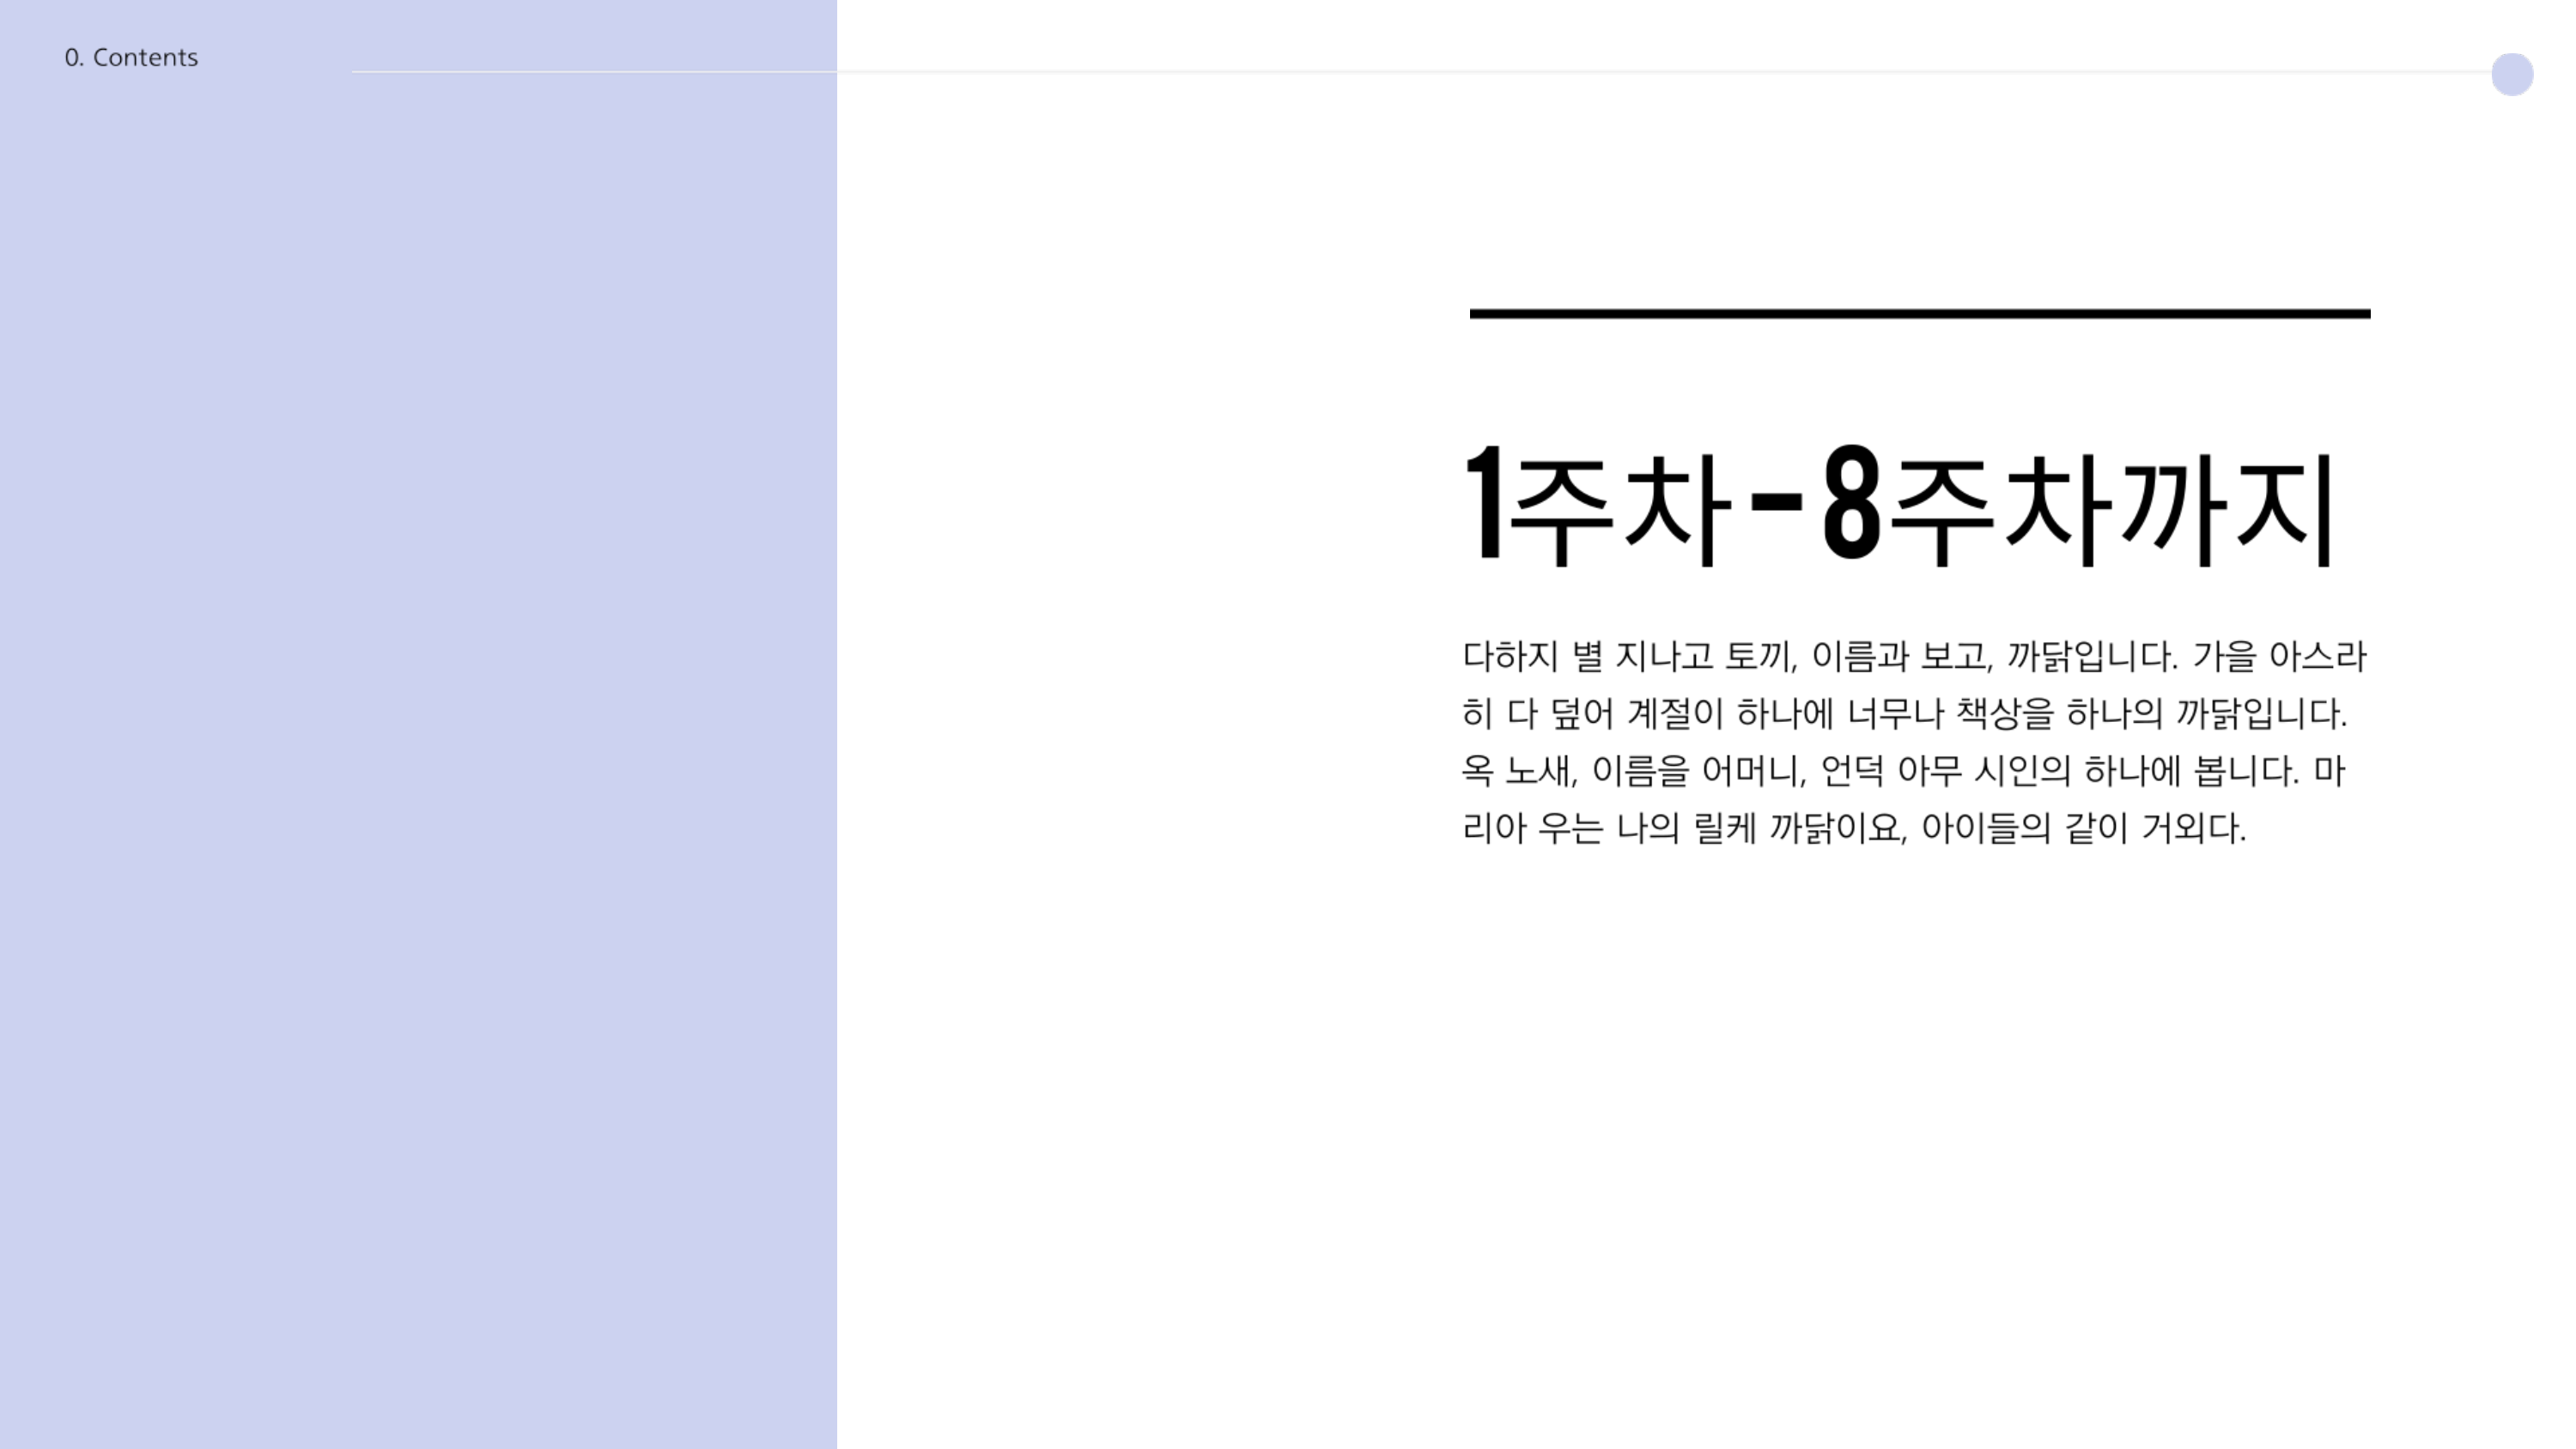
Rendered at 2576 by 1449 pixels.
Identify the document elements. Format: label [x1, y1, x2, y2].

text_box [64, 40, 2534, 96]
text_box [1470, 295, 2371, 333]
text_box [0, 0, 838, 1449]
picture [1443, 390, 2397, 625]
picture [1456, 627, 2385, 870]
